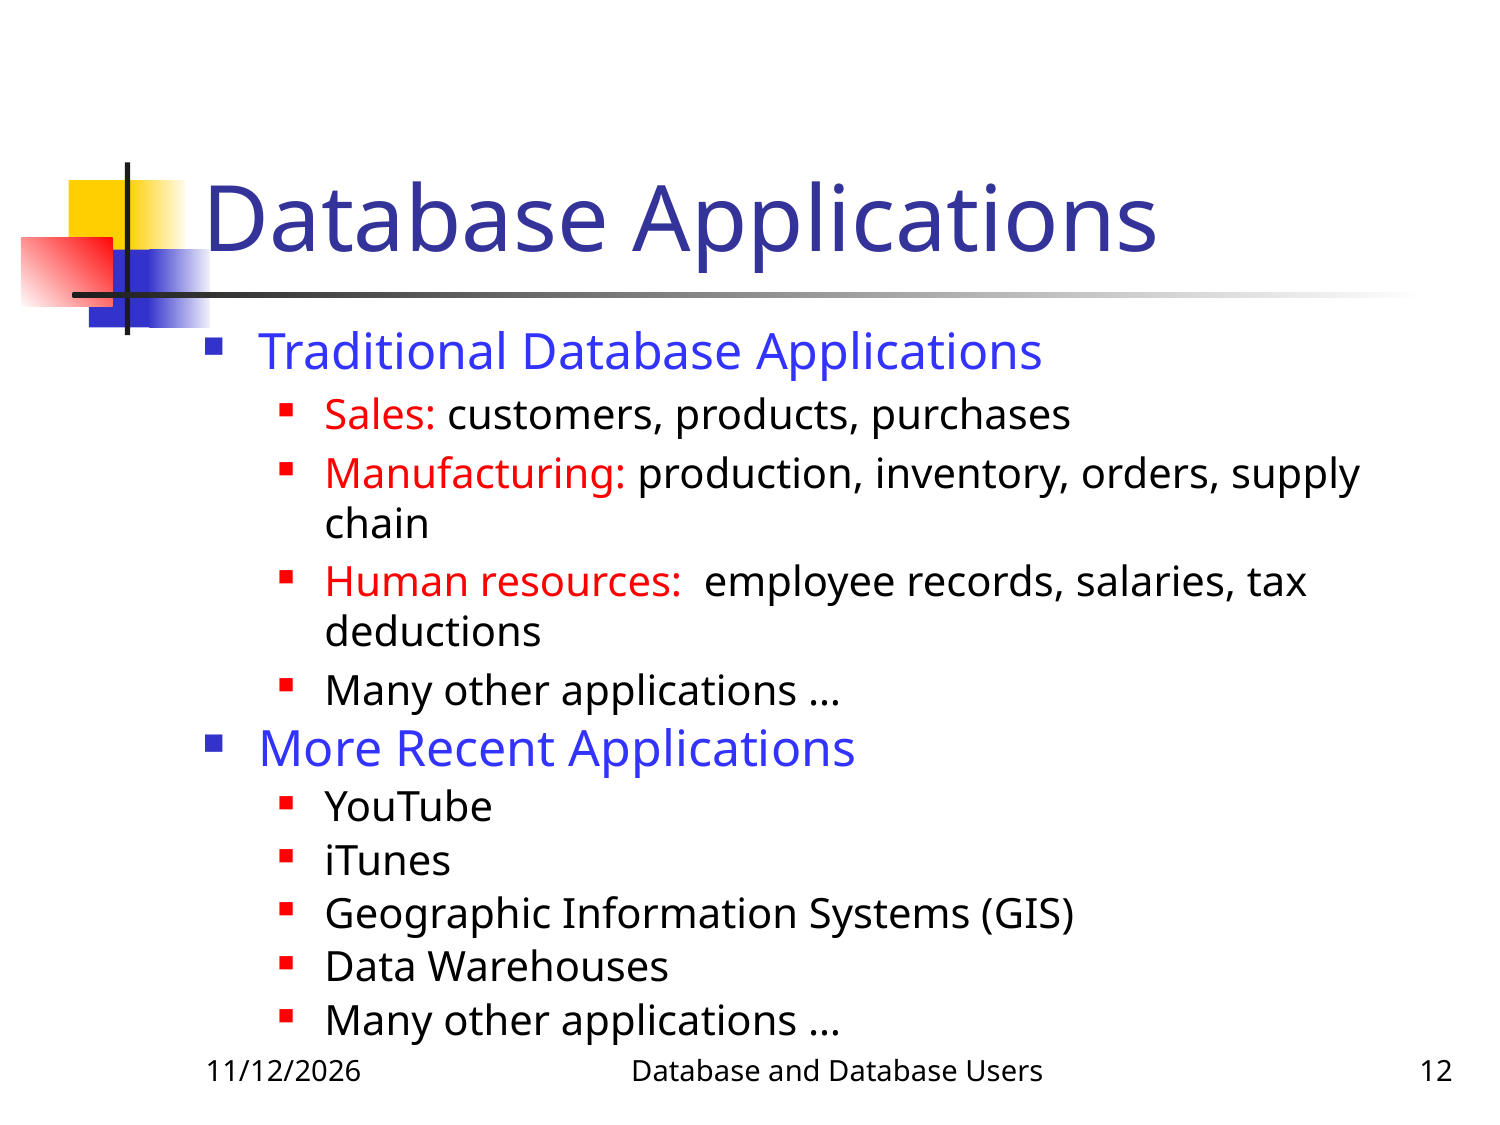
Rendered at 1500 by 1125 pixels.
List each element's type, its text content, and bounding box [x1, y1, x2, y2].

title Database Applications [187, 37, 1467, 278]
list Traditional Database Applications Sales: customers, products, purchases Manufacturing: production, inventory, orders, supply chain Human resources: employee records, salaries, tax deductions Many other applications … More Recent Applications YouTube iTunes Geographic Information Systems (GIS) Data Warehouses Many other applications … [187, 312, 1463, 988]
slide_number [190, 1024, 504, 1100]
slide_number 12 [1155, 1024, 1468, 1100]
footer Database and Database Users [600, 1024, 1075, 1100]
